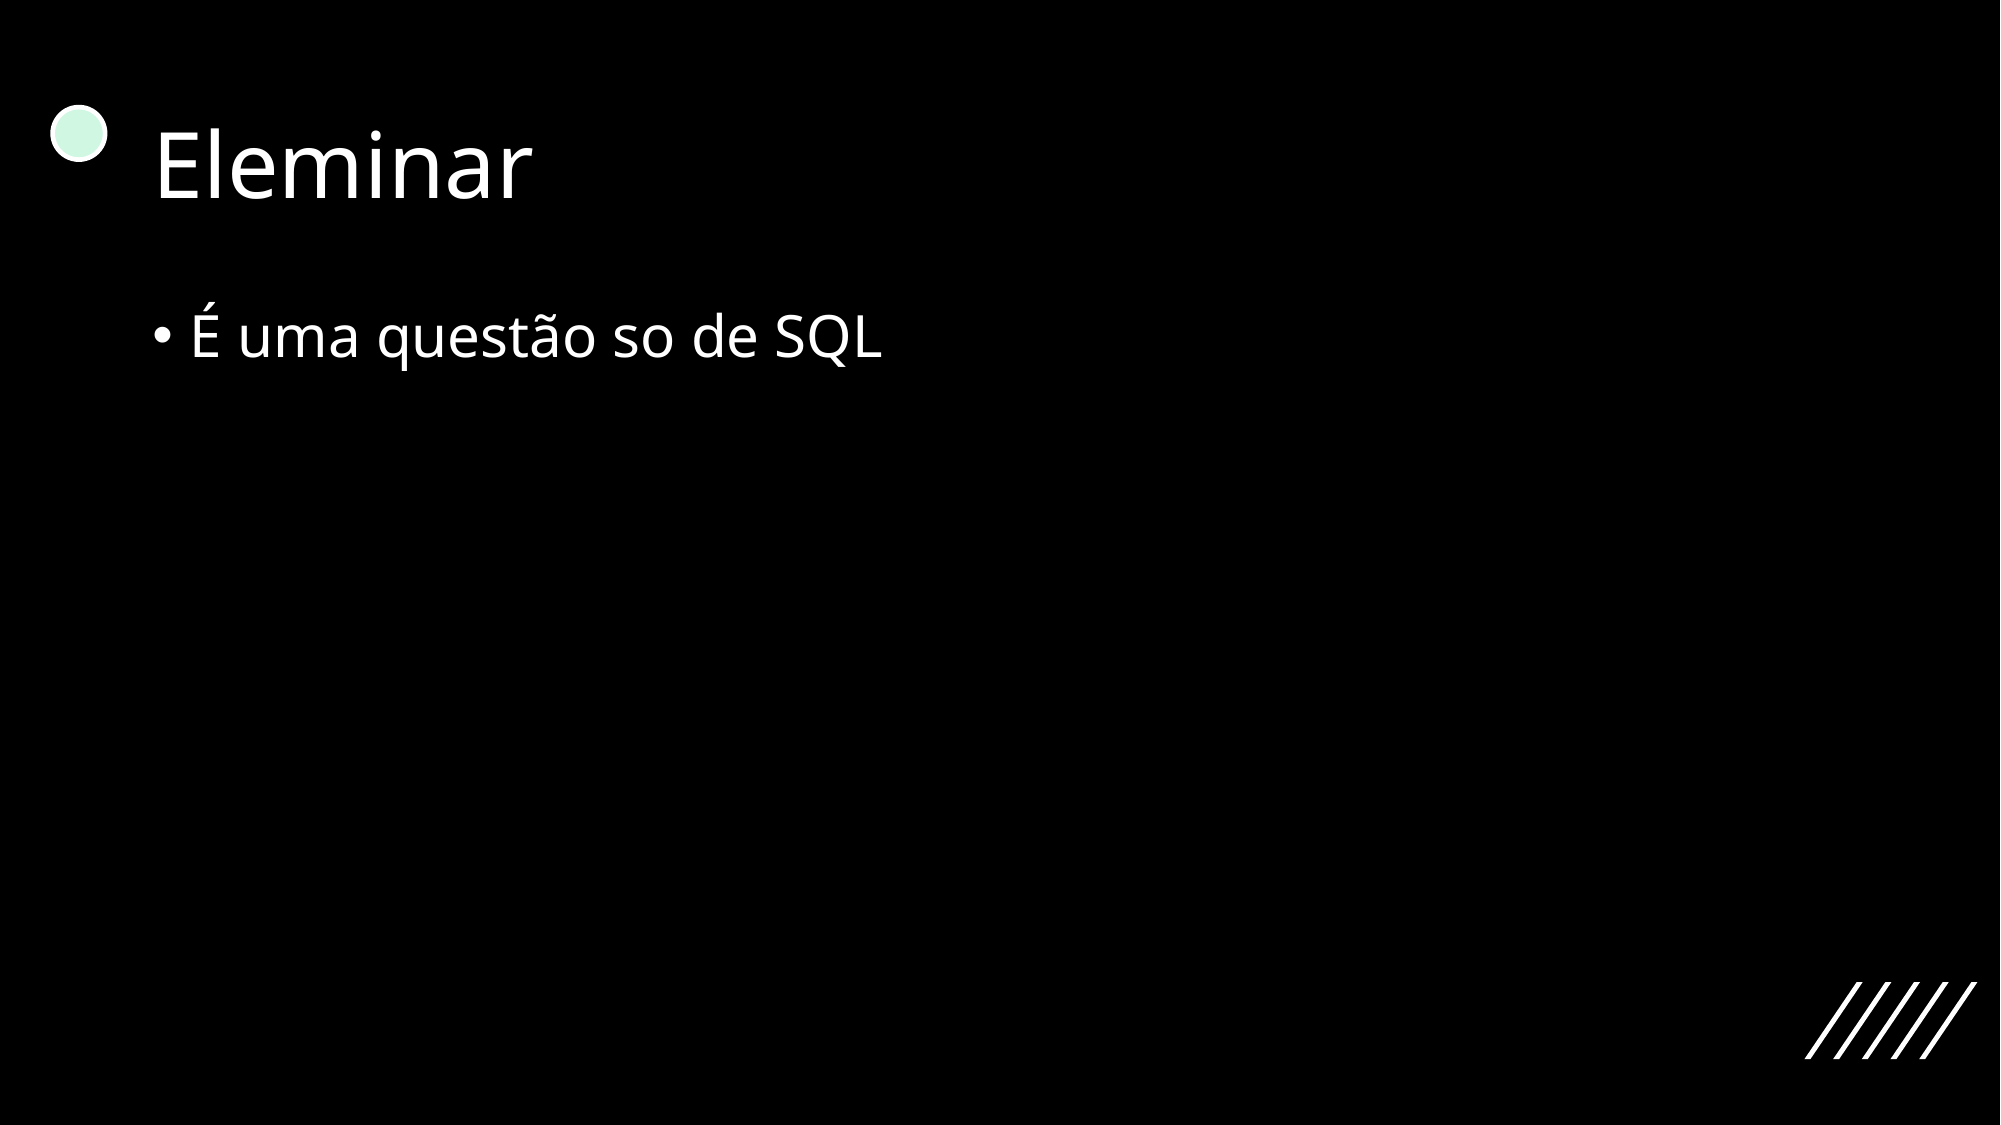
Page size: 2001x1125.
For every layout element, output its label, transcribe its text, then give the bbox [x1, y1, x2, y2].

list É uma questão so de SQL [137, 299, 1863, 1014]
title Eleminar [137, 59, 1863, 278]
